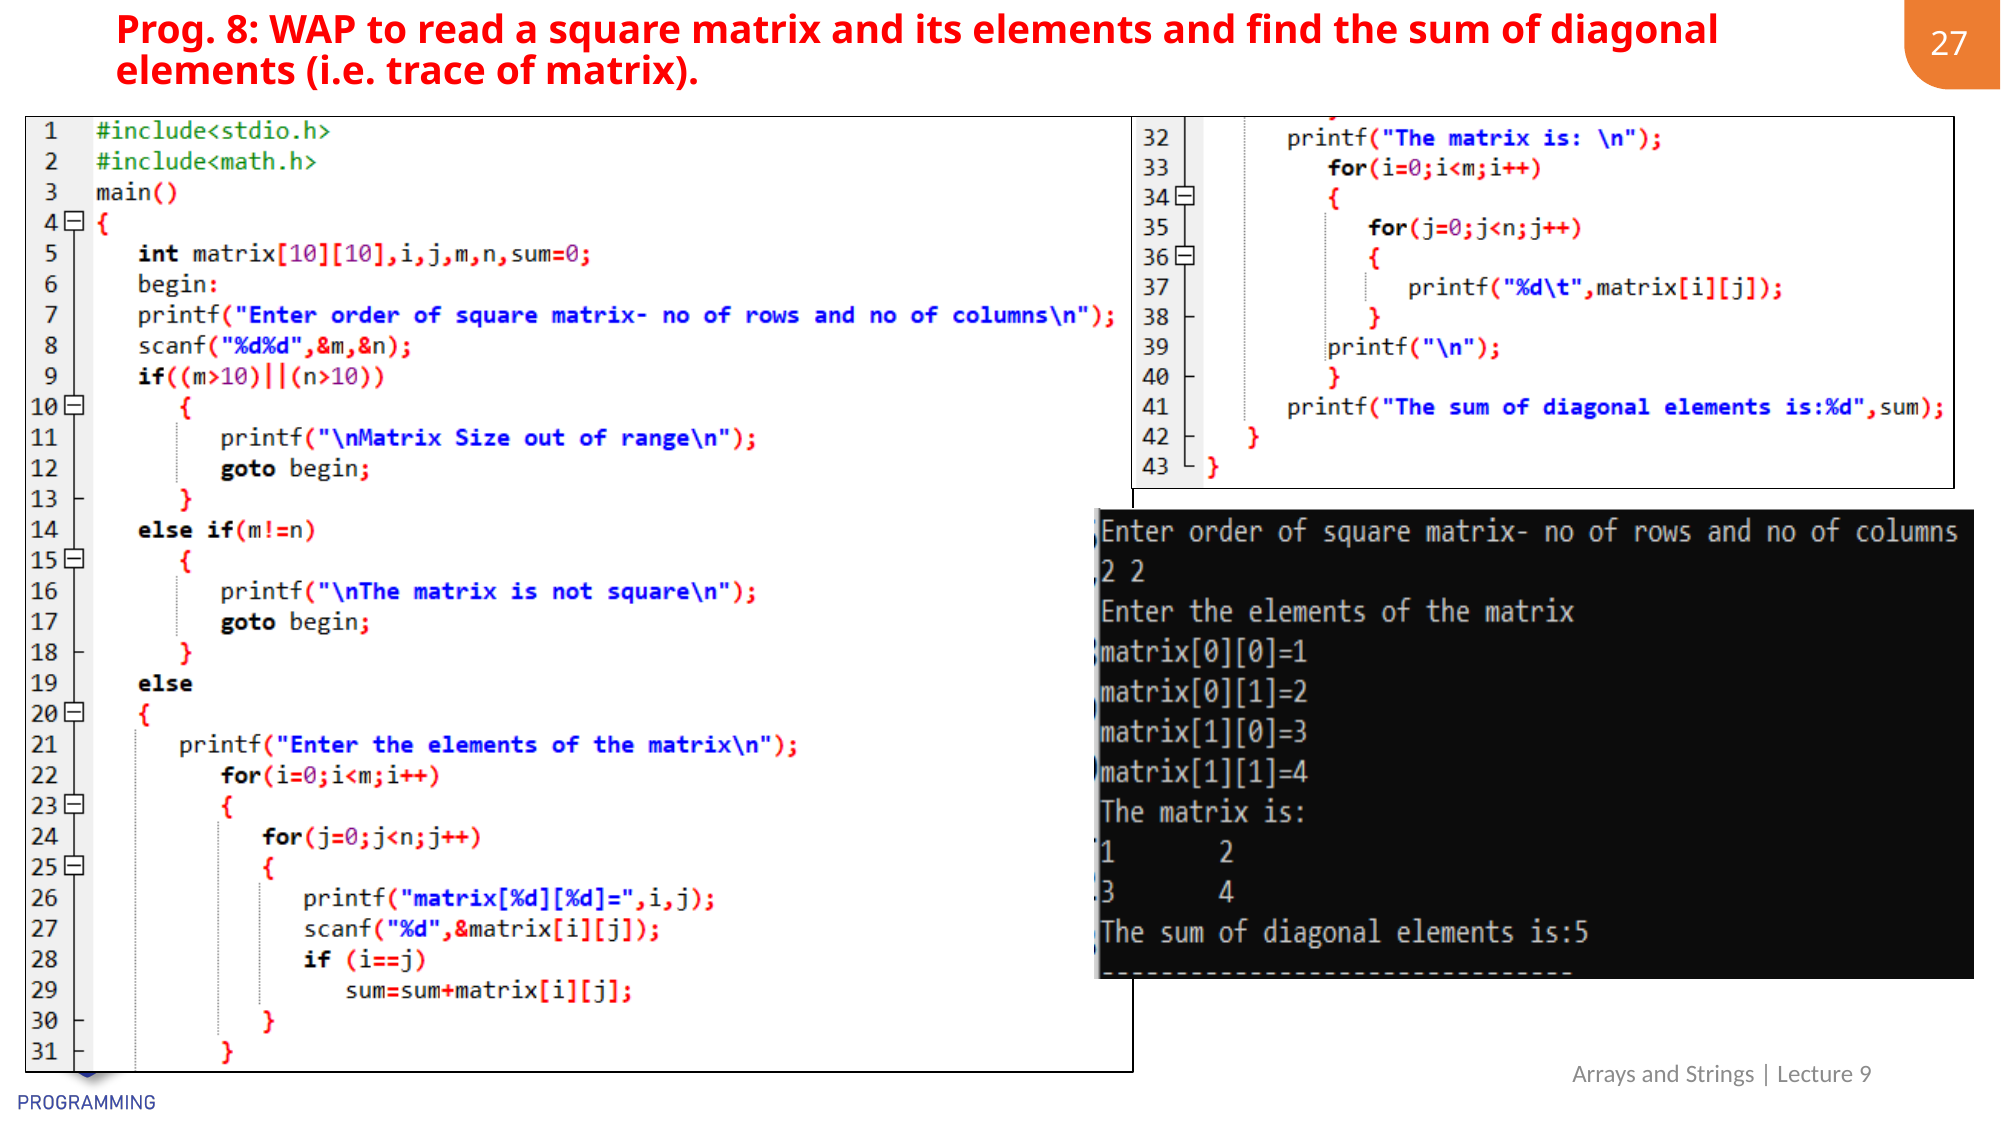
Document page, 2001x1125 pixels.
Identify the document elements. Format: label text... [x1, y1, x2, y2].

slide_number 27 [1887, 14, 1984, 75]
picture [1132, 116, 1954, 488]
picture [1094, 508, 1974, 979]
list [26, 117, 1133, 1072]
title Prog. 8: WAP to read a square matrix and its elements and find the sum of diagonal elements (i.e. trace of matrix). [95, 22, 1896, 81]
picture [0, 993, 168, 1125]
footer Arrays and Strings | Lecture 9 [1212, 1042, 1888, 1103]
